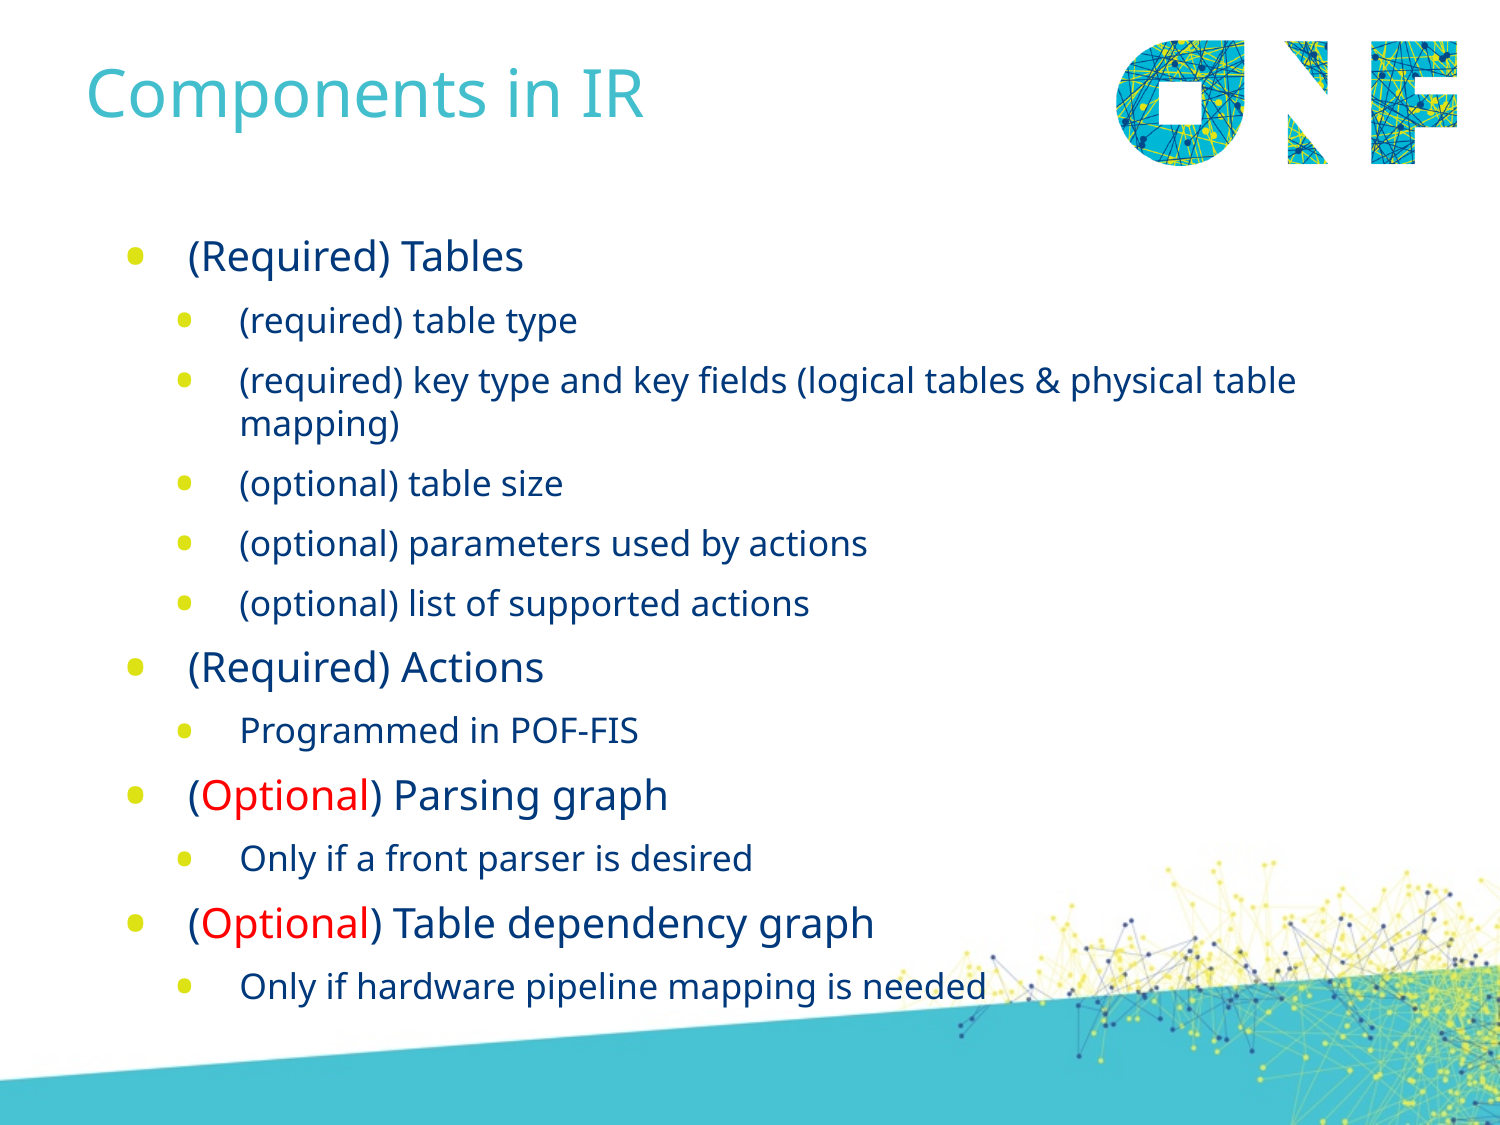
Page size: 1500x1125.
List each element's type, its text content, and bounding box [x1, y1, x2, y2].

title Components in IR [75, 45, 1111, 224]
picture [0, 0, 1500, 1125]
list (Required) Tables (required) table type (required) key type and key fields (logical tables & physical table mapping) (optional) table size (optional) parameters used by actions (optional) list of supported actions (Required) Actions Programmed in POF-FIS (Optional) Parsing graph Only if a front parser is desired (Optional) Table dependency graph Only if hardware pipeline mapping is needed [75, 224, 1425, 968]
